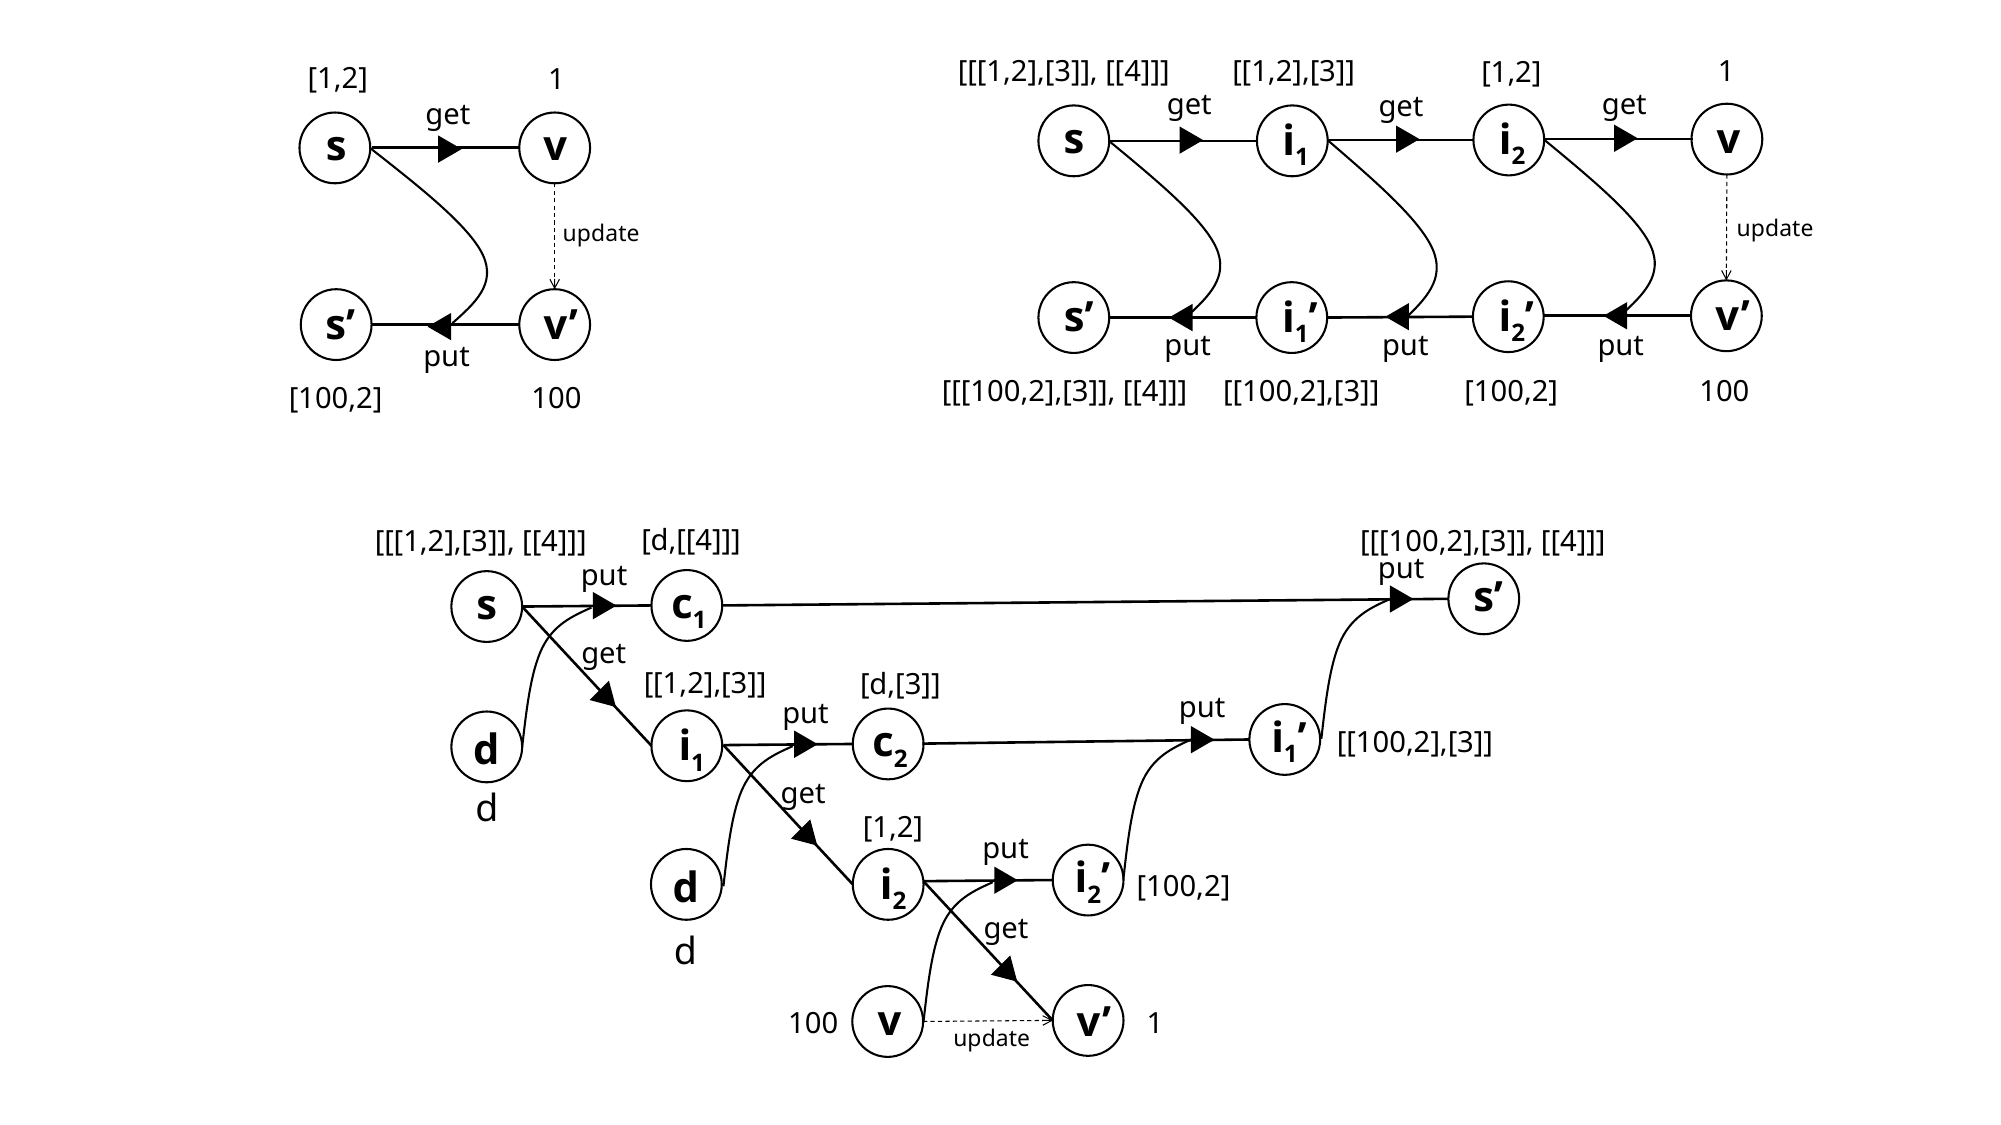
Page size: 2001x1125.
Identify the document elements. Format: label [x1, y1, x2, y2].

text_box [278, 51, 652, 423]
text_box [937, 44, 1826, 416]
text_box [368, 514, 1610, 1060]
